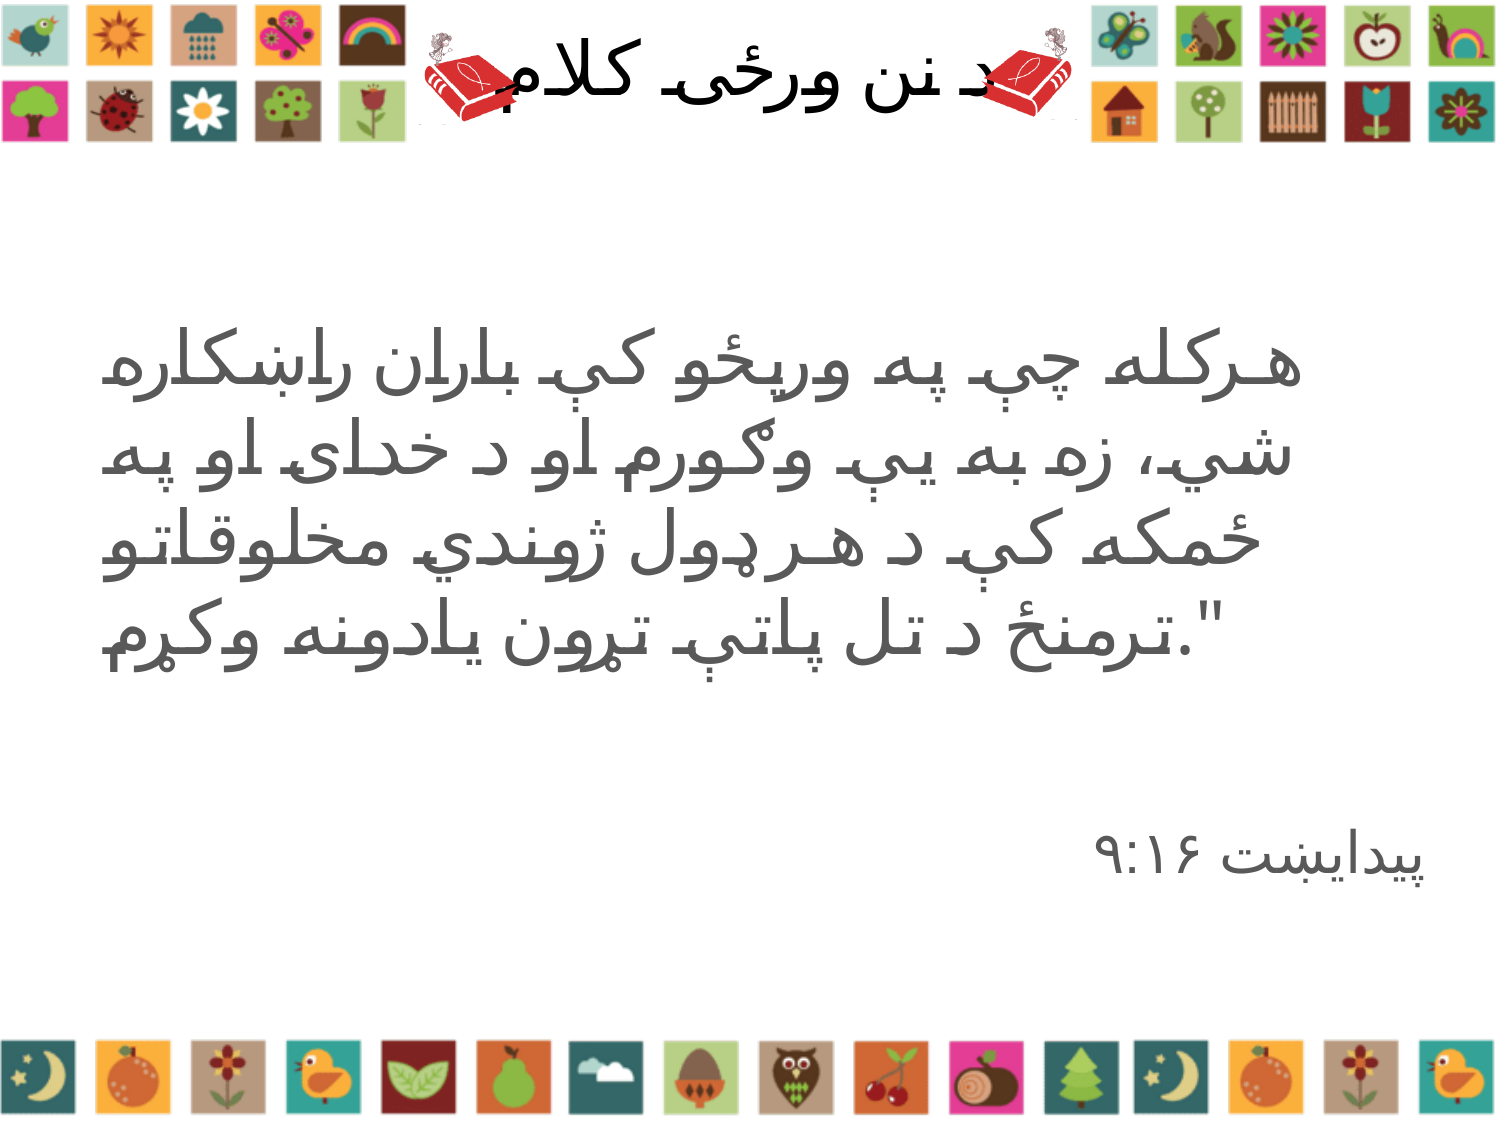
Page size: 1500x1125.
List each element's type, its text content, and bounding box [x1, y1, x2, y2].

text_box د نن ورځی کلام [425, 13, 948, 119]
picture [950, 3, 1500, 150]
text_box هرکله چې په وريځو کې باران راښکاره شي، زه به یې وګورم او د خدای او په ځمکه کې د هر ډول ژوندي مخلوقاتو ترمنځ د تل پاتې تړون یادونه وکړم." [88, 302, 1436, 678]
text_box پیدایښت ۹:۱۶ [808, 807, 1441, 893]
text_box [0, 1028, 1500, 1118]
picture [0, 3, 550, 150]
